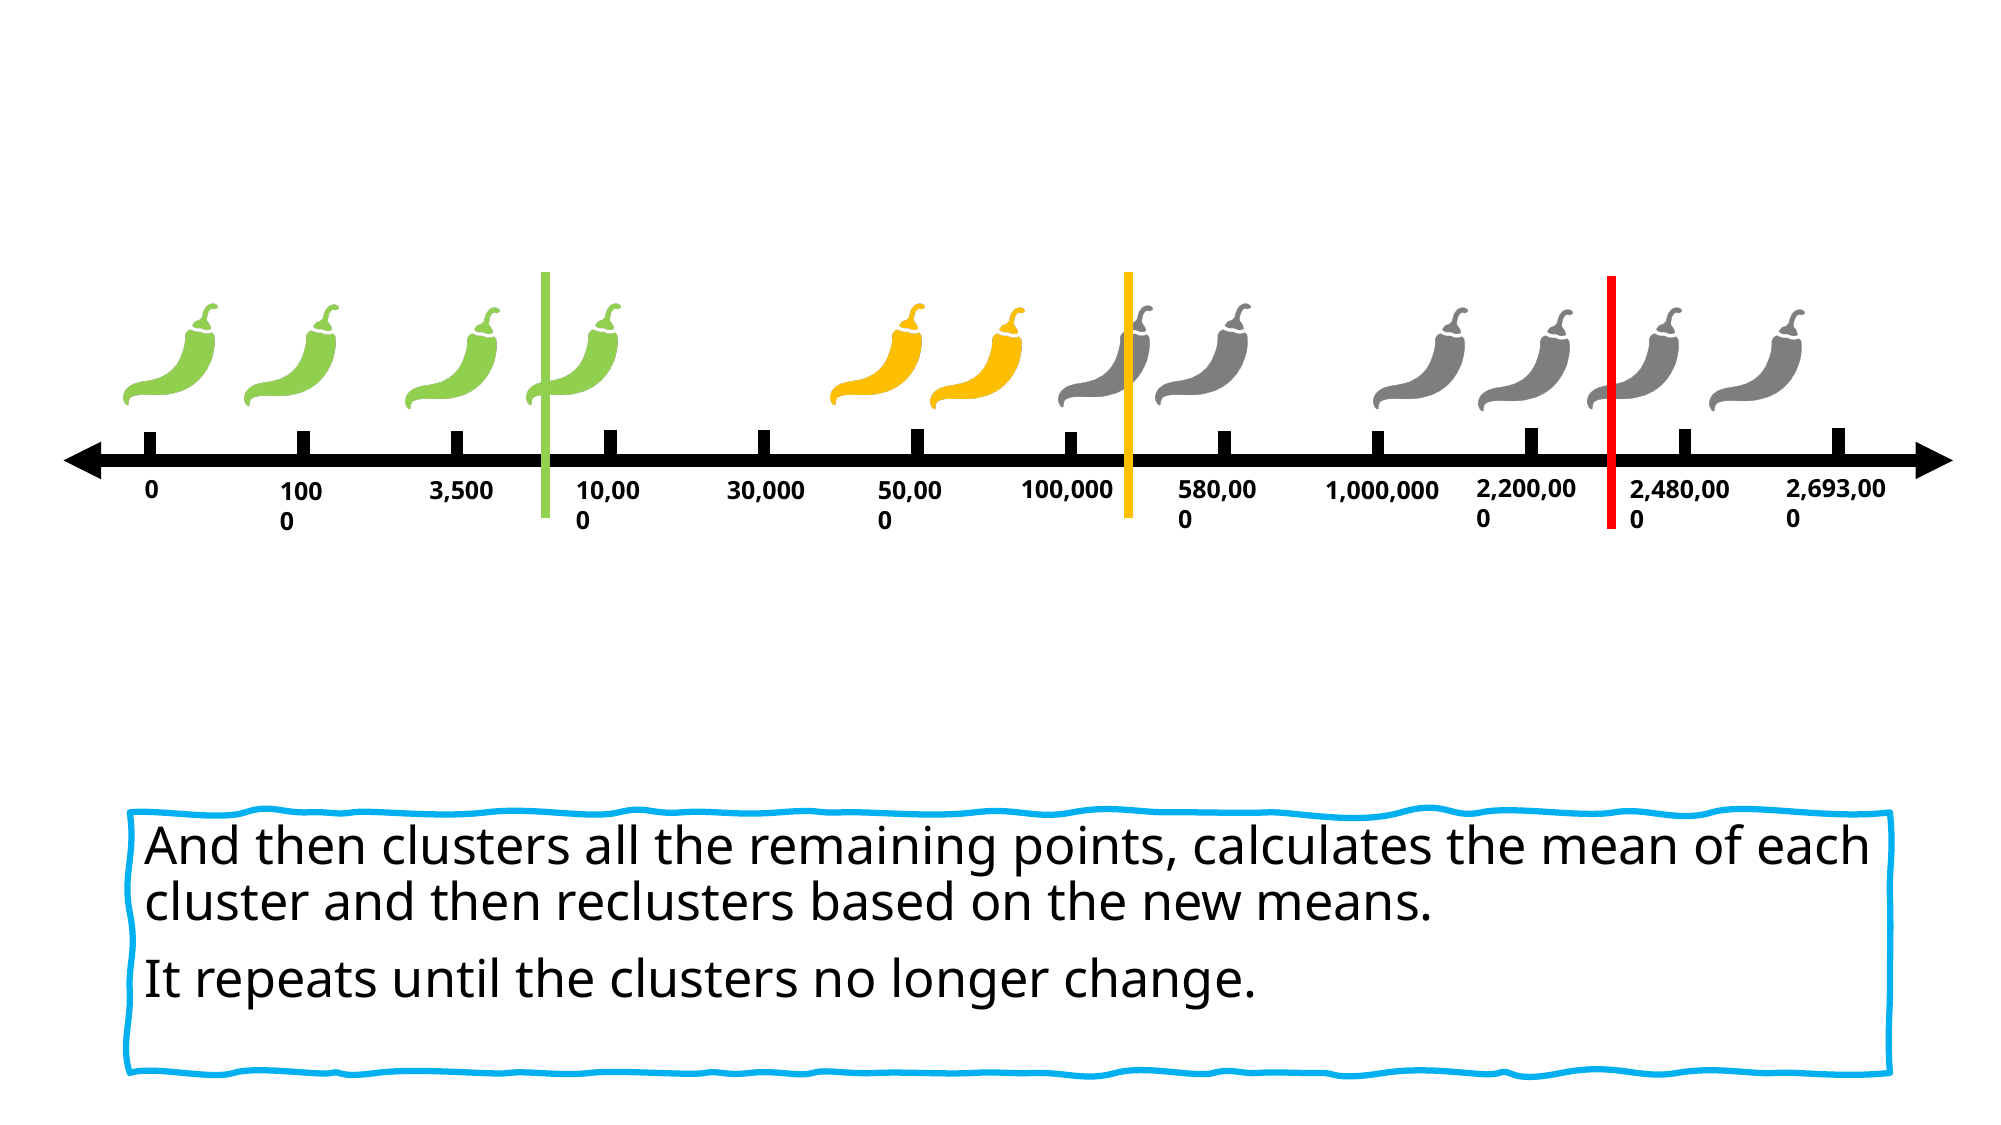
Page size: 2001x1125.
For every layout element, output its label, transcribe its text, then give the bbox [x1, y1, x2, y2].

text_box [1130, 427, 1610, 514]
picture [817, 294, 1037, 418]
picture [1697, 301, 1817, 421]
picture [1130, 295, 1263, 416]
picture [231, 295, 351, 415]
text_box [546, 427, 1128, 514]
picture [110, 295, 230, 415]
picture [1360, 298, 1610, 421]
text_box And then clusters all the remaining points, calculates the mean of each cluster and then reclusters based on the new means. It repeats until the clusters no longer change. [125, 807, 1893, 1079]
picture [1612, 298, 1694, 418]
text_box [1612, 427, 1954, 514]
picture [392, 294, 544, 418]
picture [546, 294, 633, 414]
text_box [63, 427, 544, 514]
picture [1045, 296, 1128, 416]
